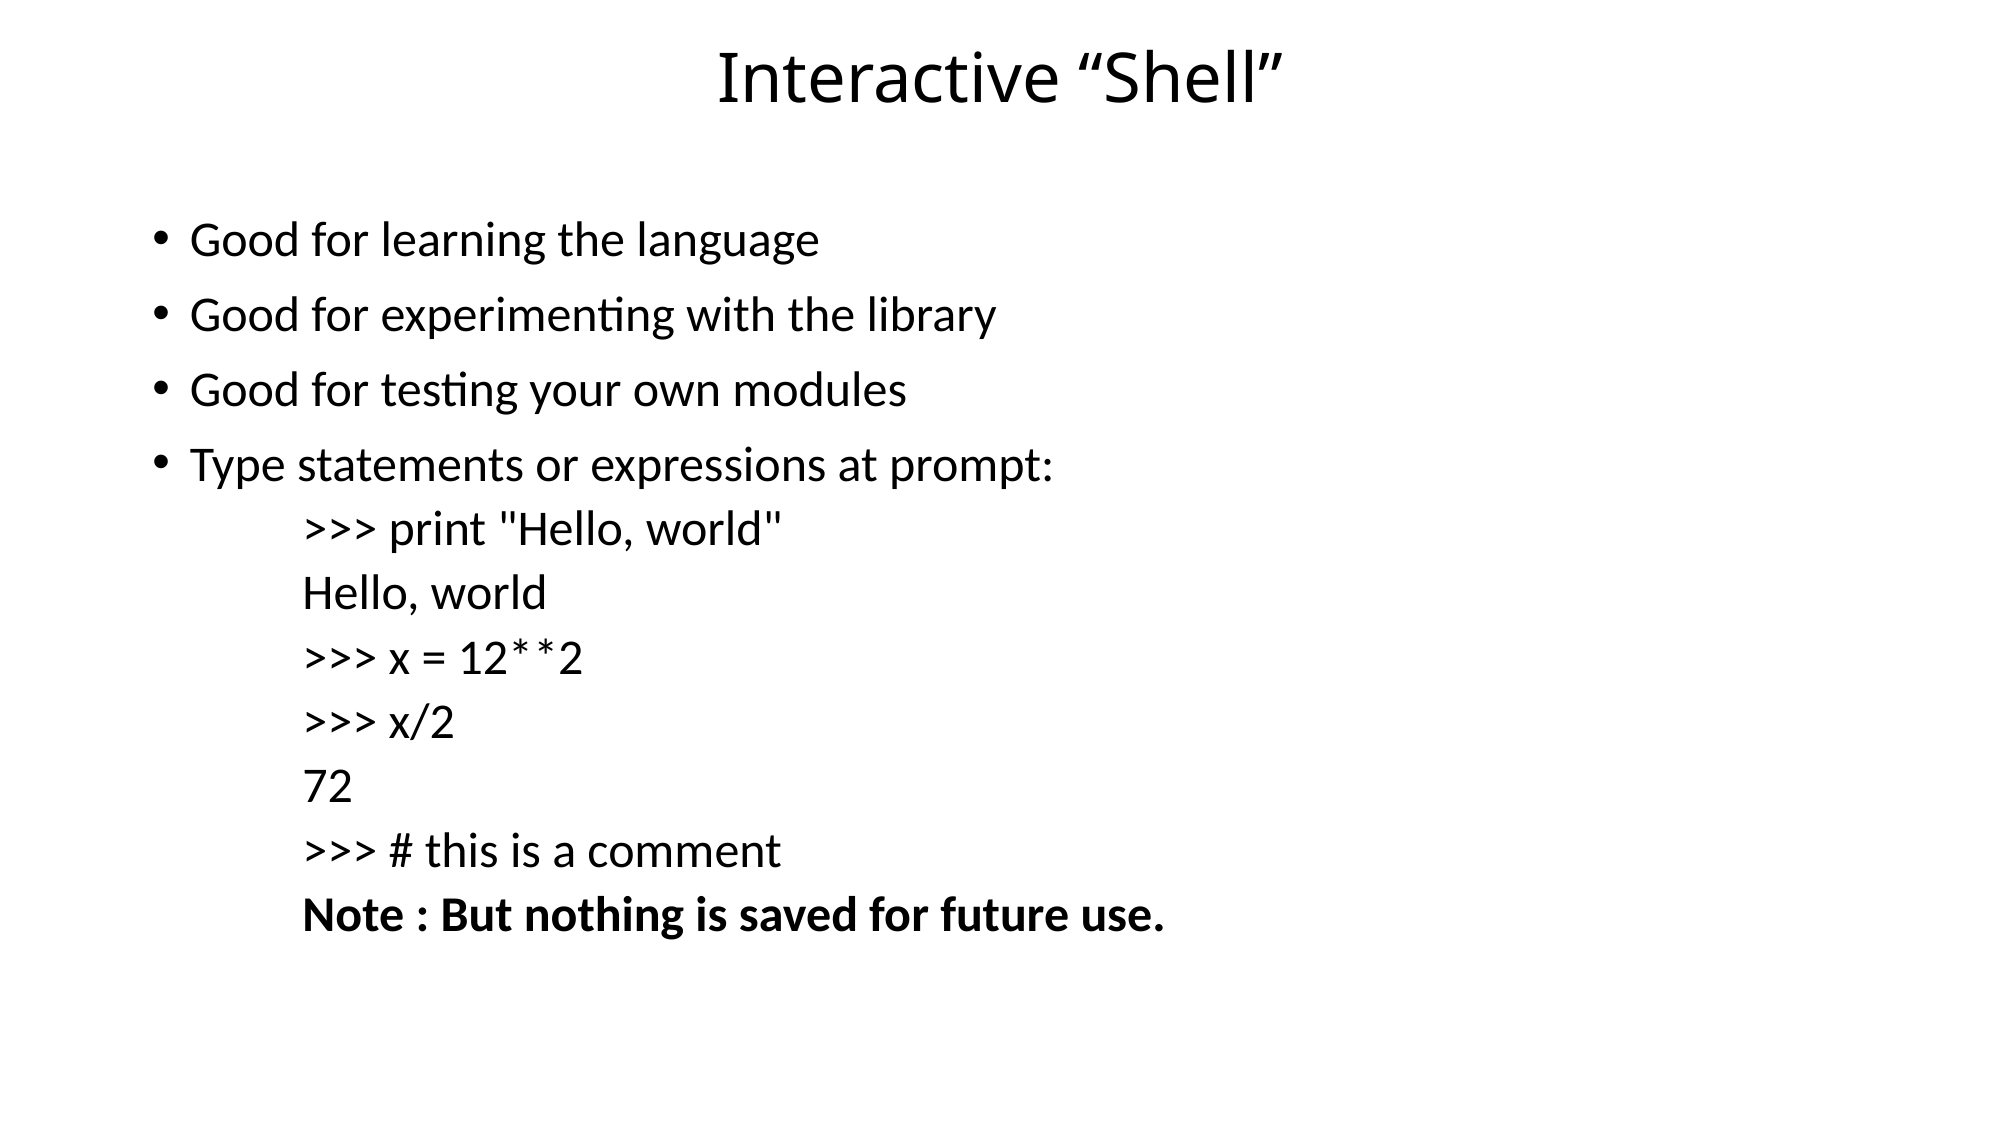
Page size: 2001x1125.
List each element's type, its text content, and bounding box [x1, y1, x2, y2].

list Good for learning the language Good for experimenting with the library Good for testing your own modules Type statements or expressions at prompt: >>> print "Hello, world" Hello, world >>> x = 12**2 >>> x/2 72 >>> # this is a comment Note : But nothing is saved for future use. [137, 125, 1863, 1085]
title Interactive “Shell” [137, 35, 1863, 125]
